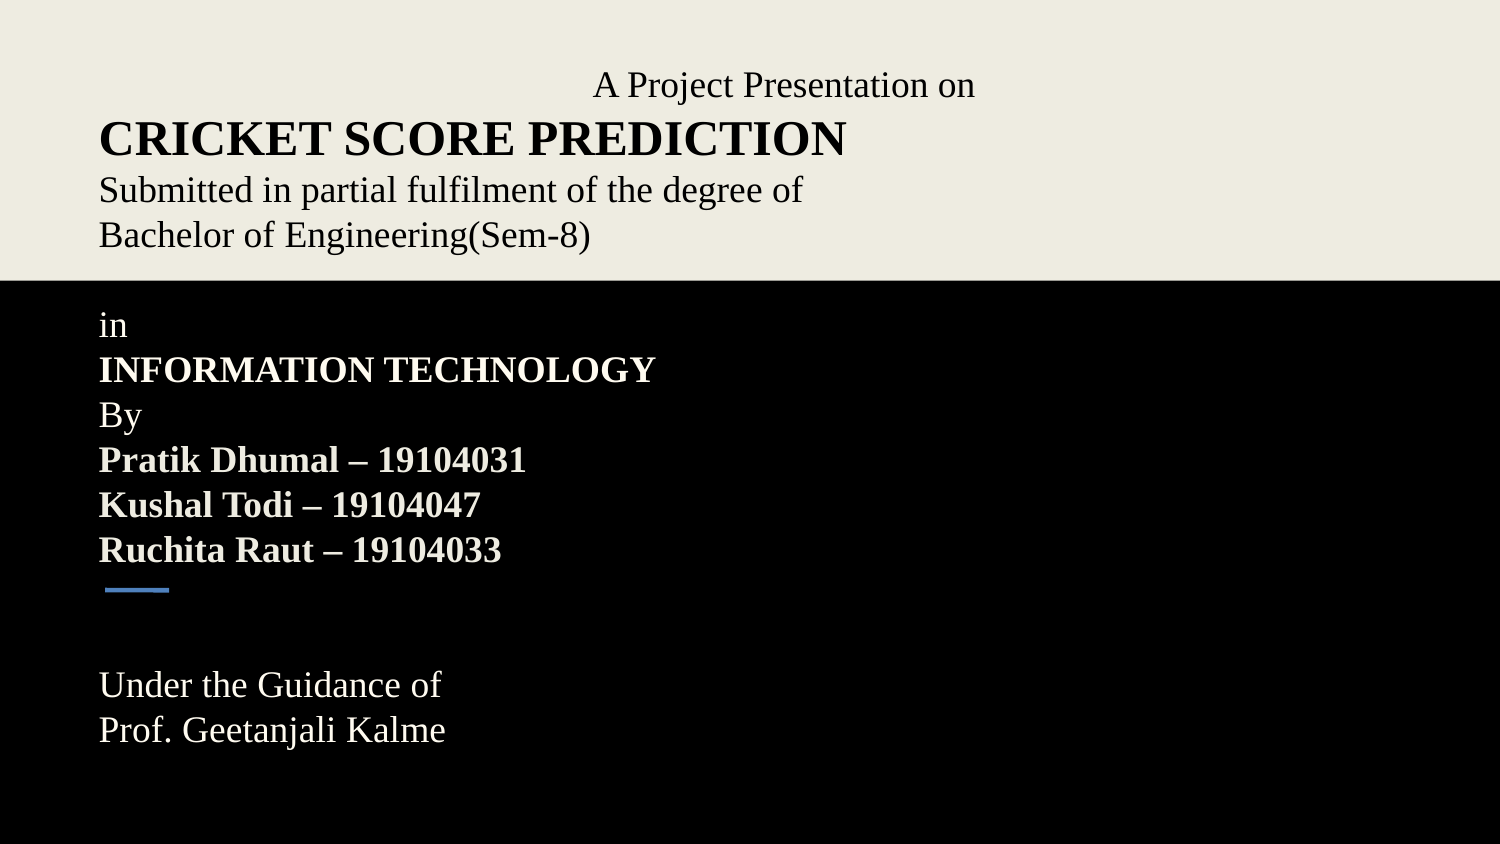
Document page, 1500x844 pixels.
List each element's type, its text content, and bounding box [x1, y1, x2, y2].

text_box A Project Presentation on CRICKET SCORE PREDICTION Submitted in partial fulfilment of the degree of Bachelor of Engineering(Sem-8) in INFORMATION TECHNOLOGY By Pratik Dhumal – 19104031 Kushal Todi – 19104047 Ruchita Raut – 19104033 Under the Guidance of Prof. Geetanjali Kalme [84, 45, 1416, 827]
